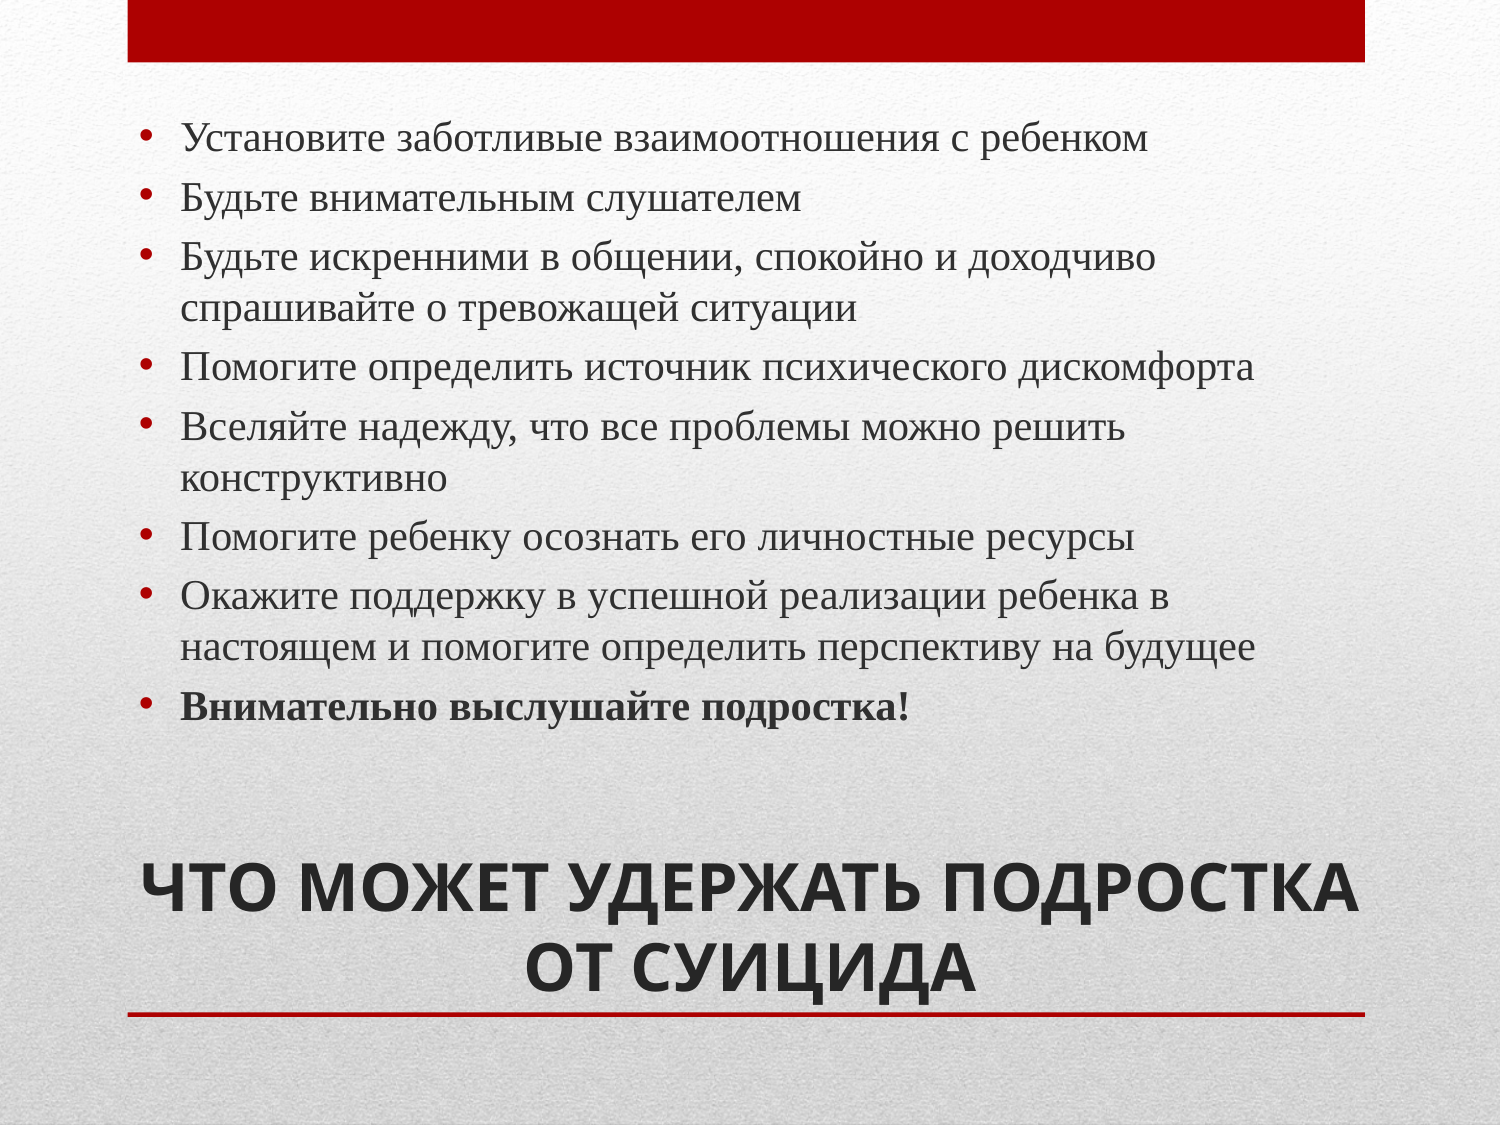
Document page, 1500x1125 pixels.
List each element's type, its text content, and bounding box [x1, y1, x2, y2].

title ЧТО МОЖЕТ УДЕРЖАТЬ подростка от суицида [125, 727, 1377, 1013]
list Установите заботливые взаимоотношения с ребенком Будьте внимательным слушателем Будьте искренними в общении, спокойно и доходчиво спрашивайте о тревожащей ситуации Помогите определить источник психического дискомфорта Вселяйте надежду, что все проблемы можно решить конструктивно Помогите ребенку осознать его личностные ресурсы Окажите поддержку в успешной реализации ребенка в настоящем и помогите определить перспективу на будущее Внимательно выслушайте подростка! [123, 101, 1362, 740]
